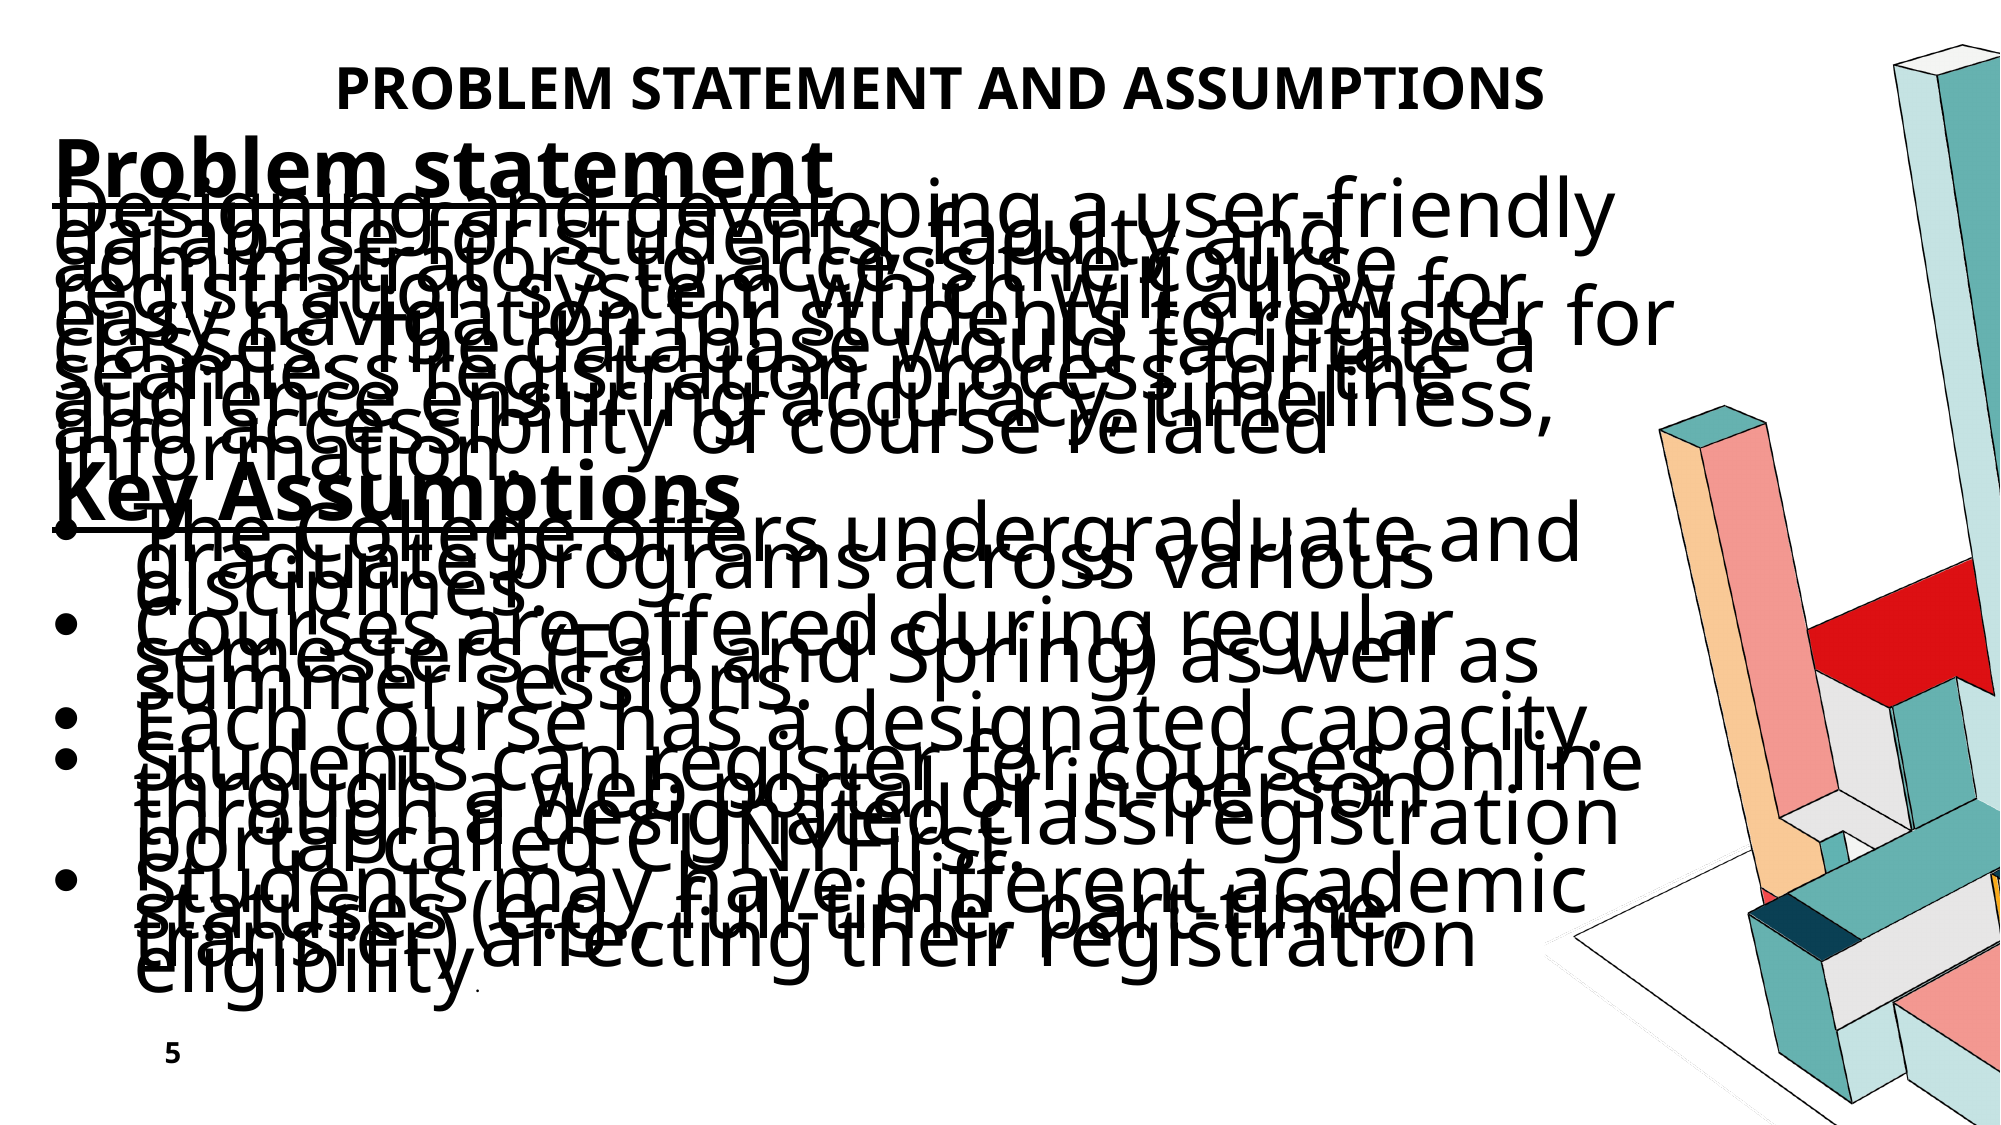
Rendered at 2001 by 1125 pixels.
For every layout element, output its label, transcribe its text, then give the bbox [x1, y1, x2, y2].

slide_number 5 [149, 1024, 588, 1085]
title Problem statement and assumptions [319, 40, 1681, 130]
picture [1544, 43, 2000, 1125]
list Problem statement Designing and developing a user-friendly database for students, faculty and administrators to access the course registration system which will allow for easy navigation for students to register for classes. The database would facilitate a seamless registration process for the audience ensuring accuracy, timeliness, and accessibility of course related information. Key Assumptions The College offers undergraduate and graduate programs across various disciplines. Courses are offered during regular semesters (Fall and Spring) as well as summer sessions. Each course has a designated capacity. Students can register for courses online through a web portal or in-person through a designated class registration portal called CUNYFirst. Students may have different academic statuses (e.g., full-time, part-time, transfer) affecting their registration eligibility. [37, 178, 1720, 1025]
